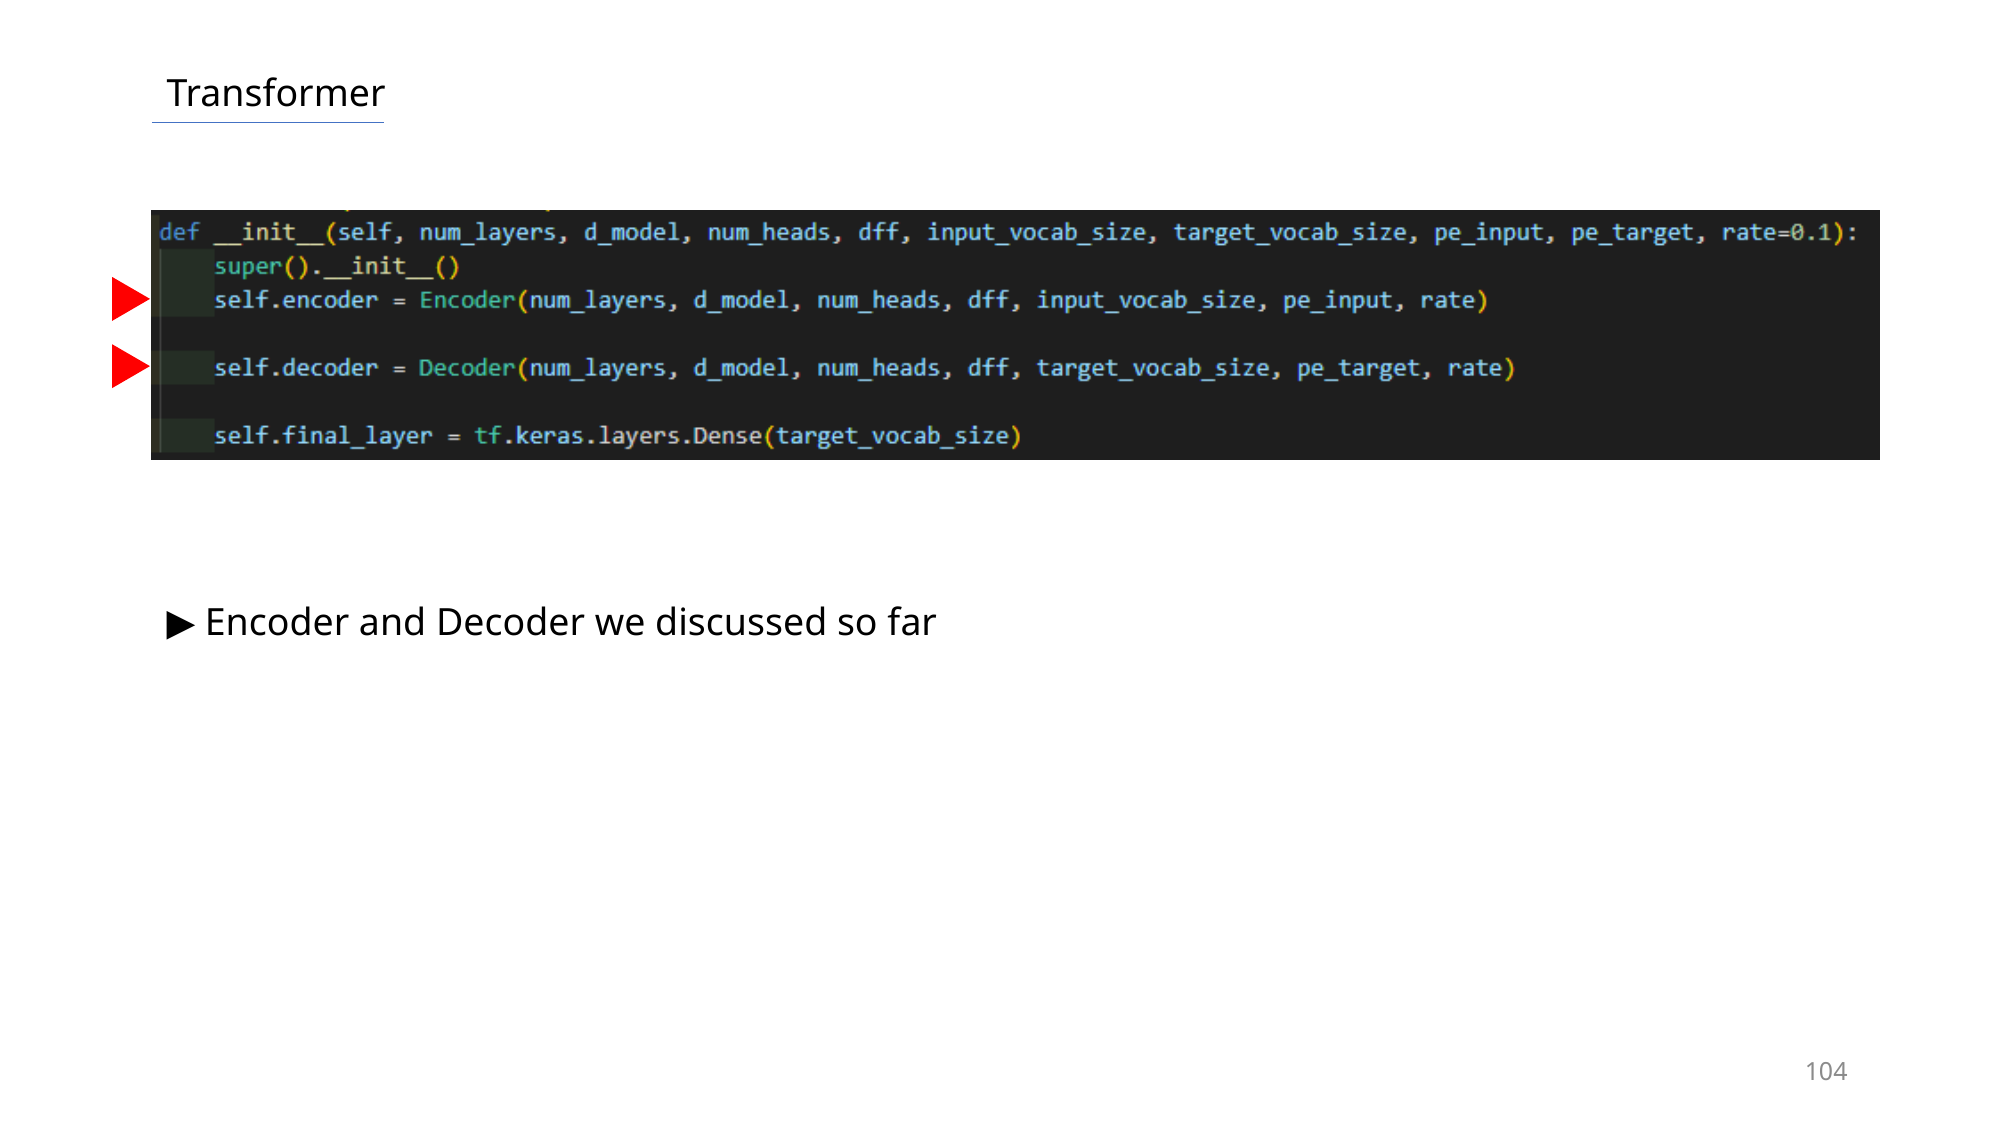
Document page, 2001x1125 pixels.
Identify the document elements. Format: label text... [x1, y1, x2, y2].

text_box [112, 344, 150, 389]
text_box [112, 277, 150, 321]
slide_number 104 [1412, 1042, 1863, 1103]
text_box Transformer [151, 61, 836, 122]
picture [151, 210, 1880, 460]
text_box ▶ Encoder and Decoder we discussed so far [151, 591, 1697, 651]
